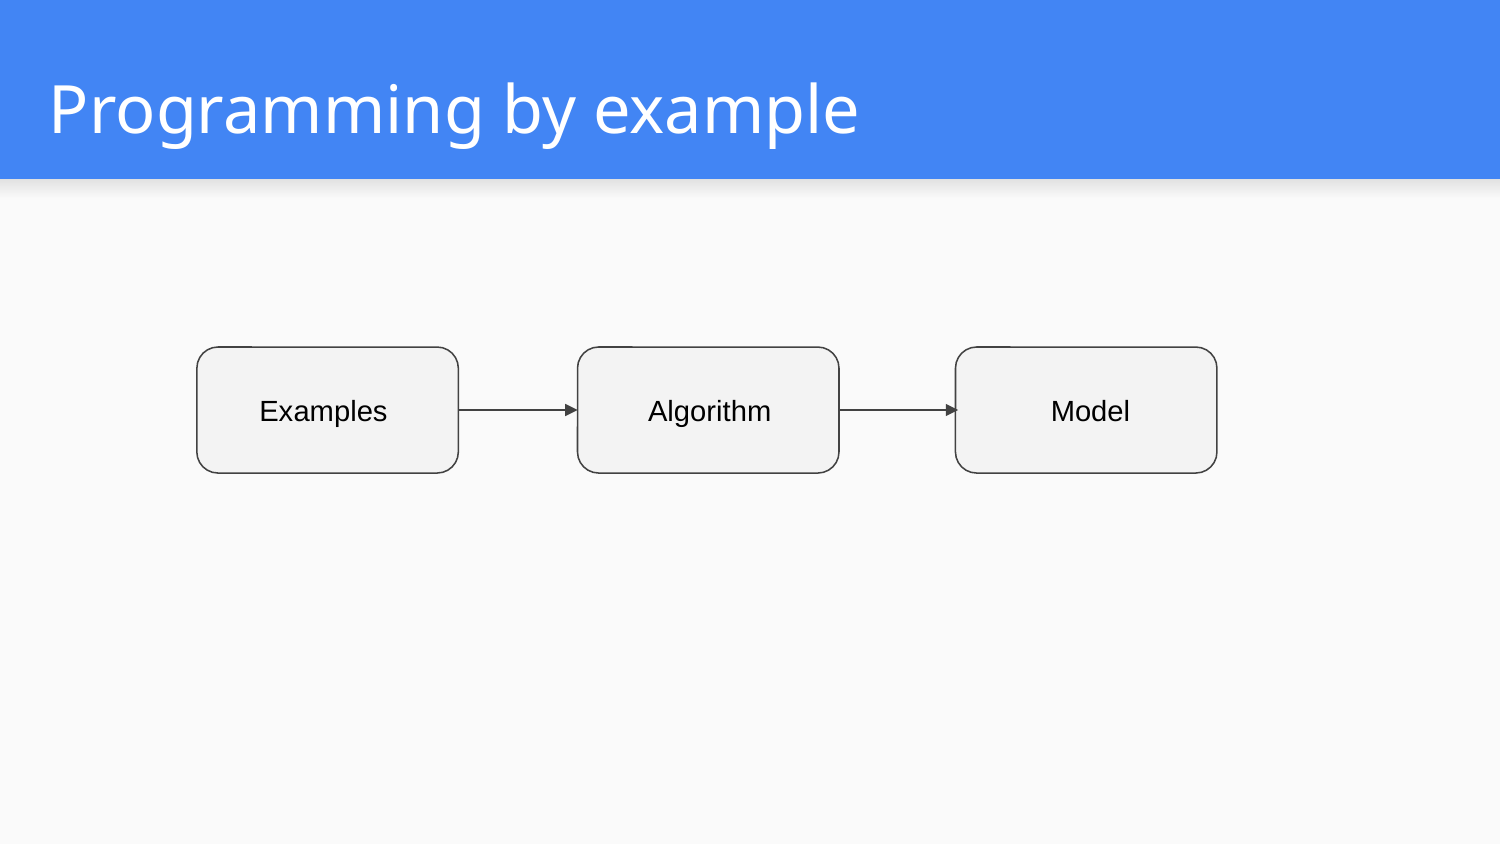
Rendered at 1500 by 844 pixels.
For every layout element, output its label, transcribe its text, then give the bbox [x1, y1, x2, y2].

text_box Model [955, 347, 1217, 474]
text_box Algorithm [577, 347, 839, 474]
text_box Examples [196, 347, 459, 474]
title Programming by example [33, 36, 1383, 162]
